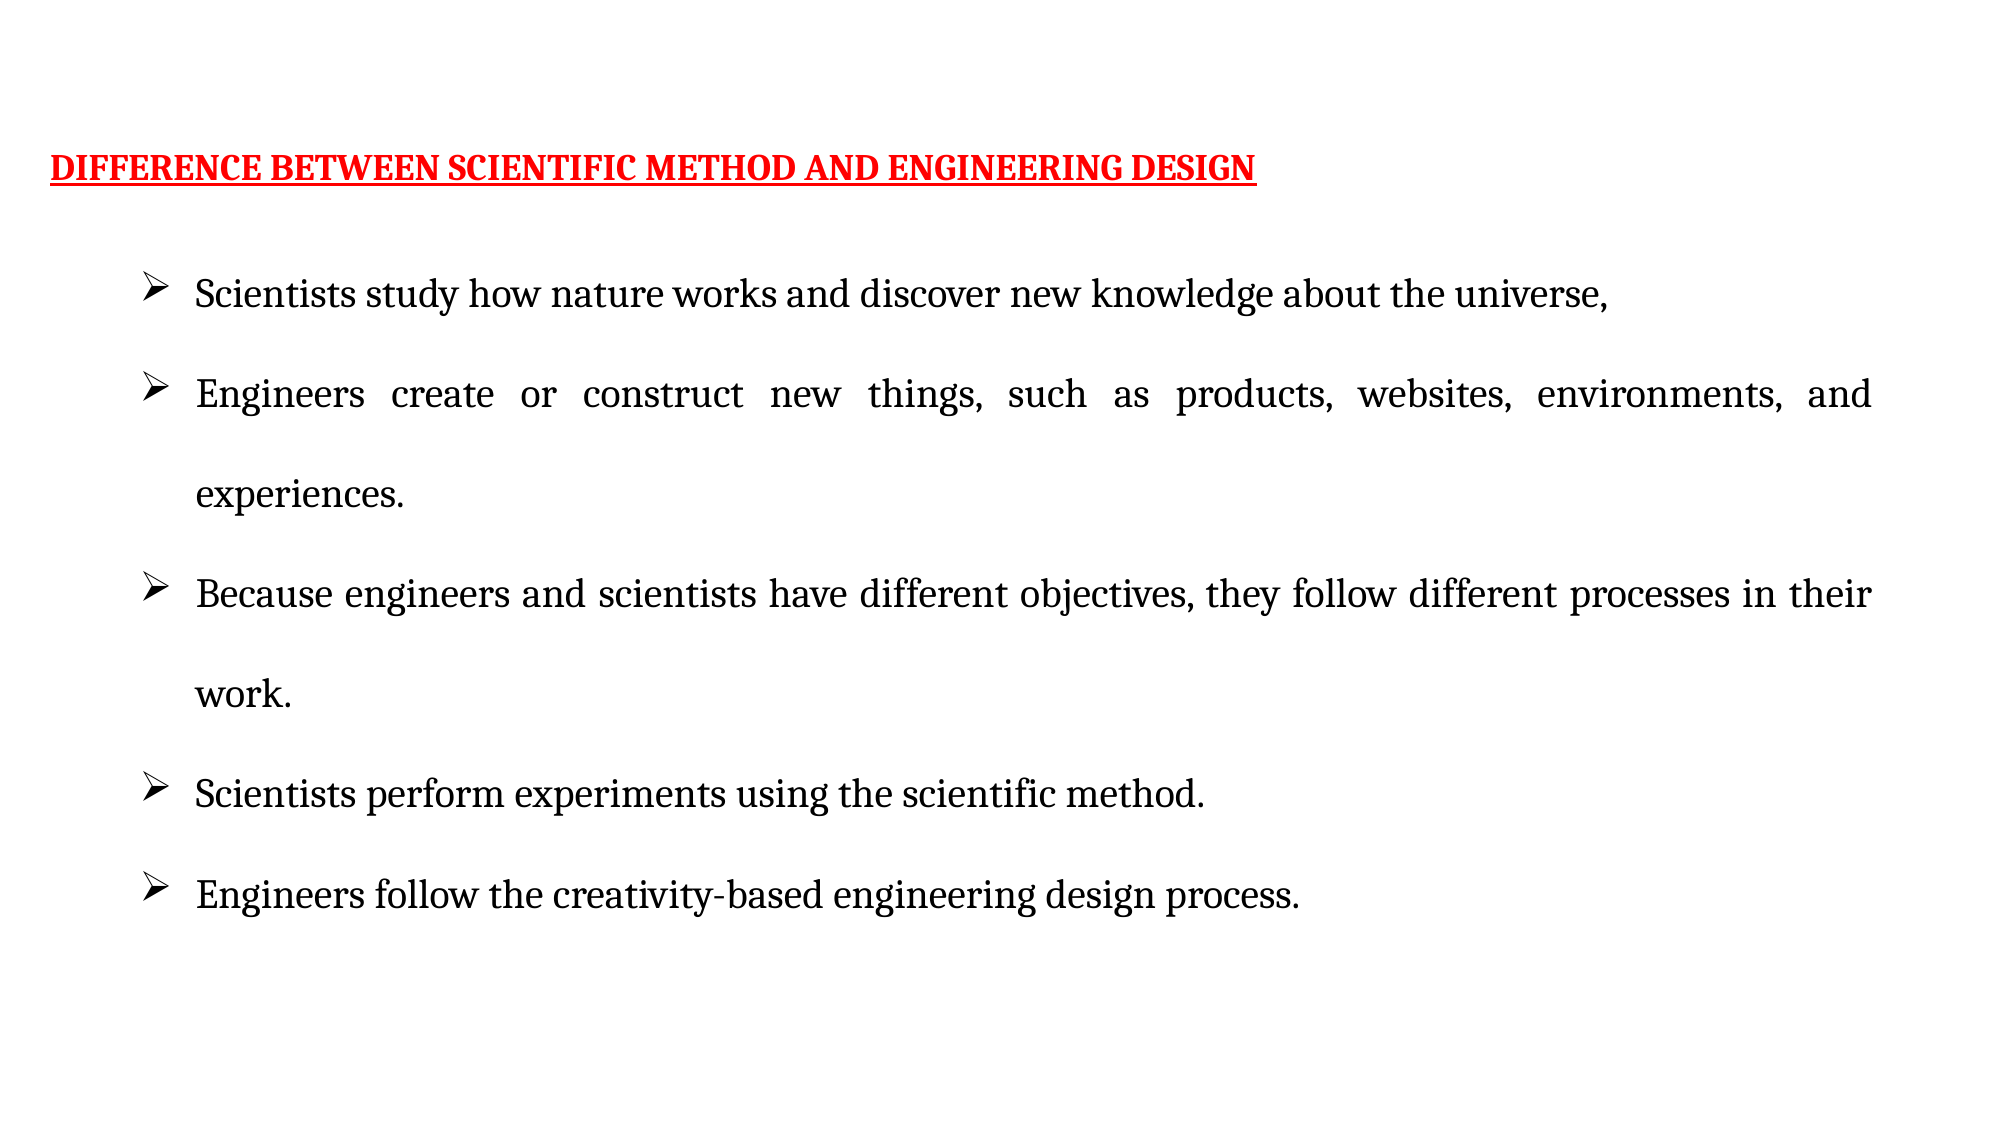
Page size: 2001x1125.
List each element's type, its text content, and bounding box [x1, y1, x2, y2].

text_box DIFFERENCE BETWEEN SCIENTIFIC METHOD AND ENGINEERING DESIGN [35, 129, 1724, 196]
text_box Scientists study how nature works and discover new knowledge about the universe, Engineers create or construct new things, such as products, websites, environments, and experiences. Because engineers and scientists have different objectives, they follow different processes in their work. Scientists perform experiments using the scientific method. Engineers follow the creativity-based engineering design process. [124, 208, 1888, 924]
